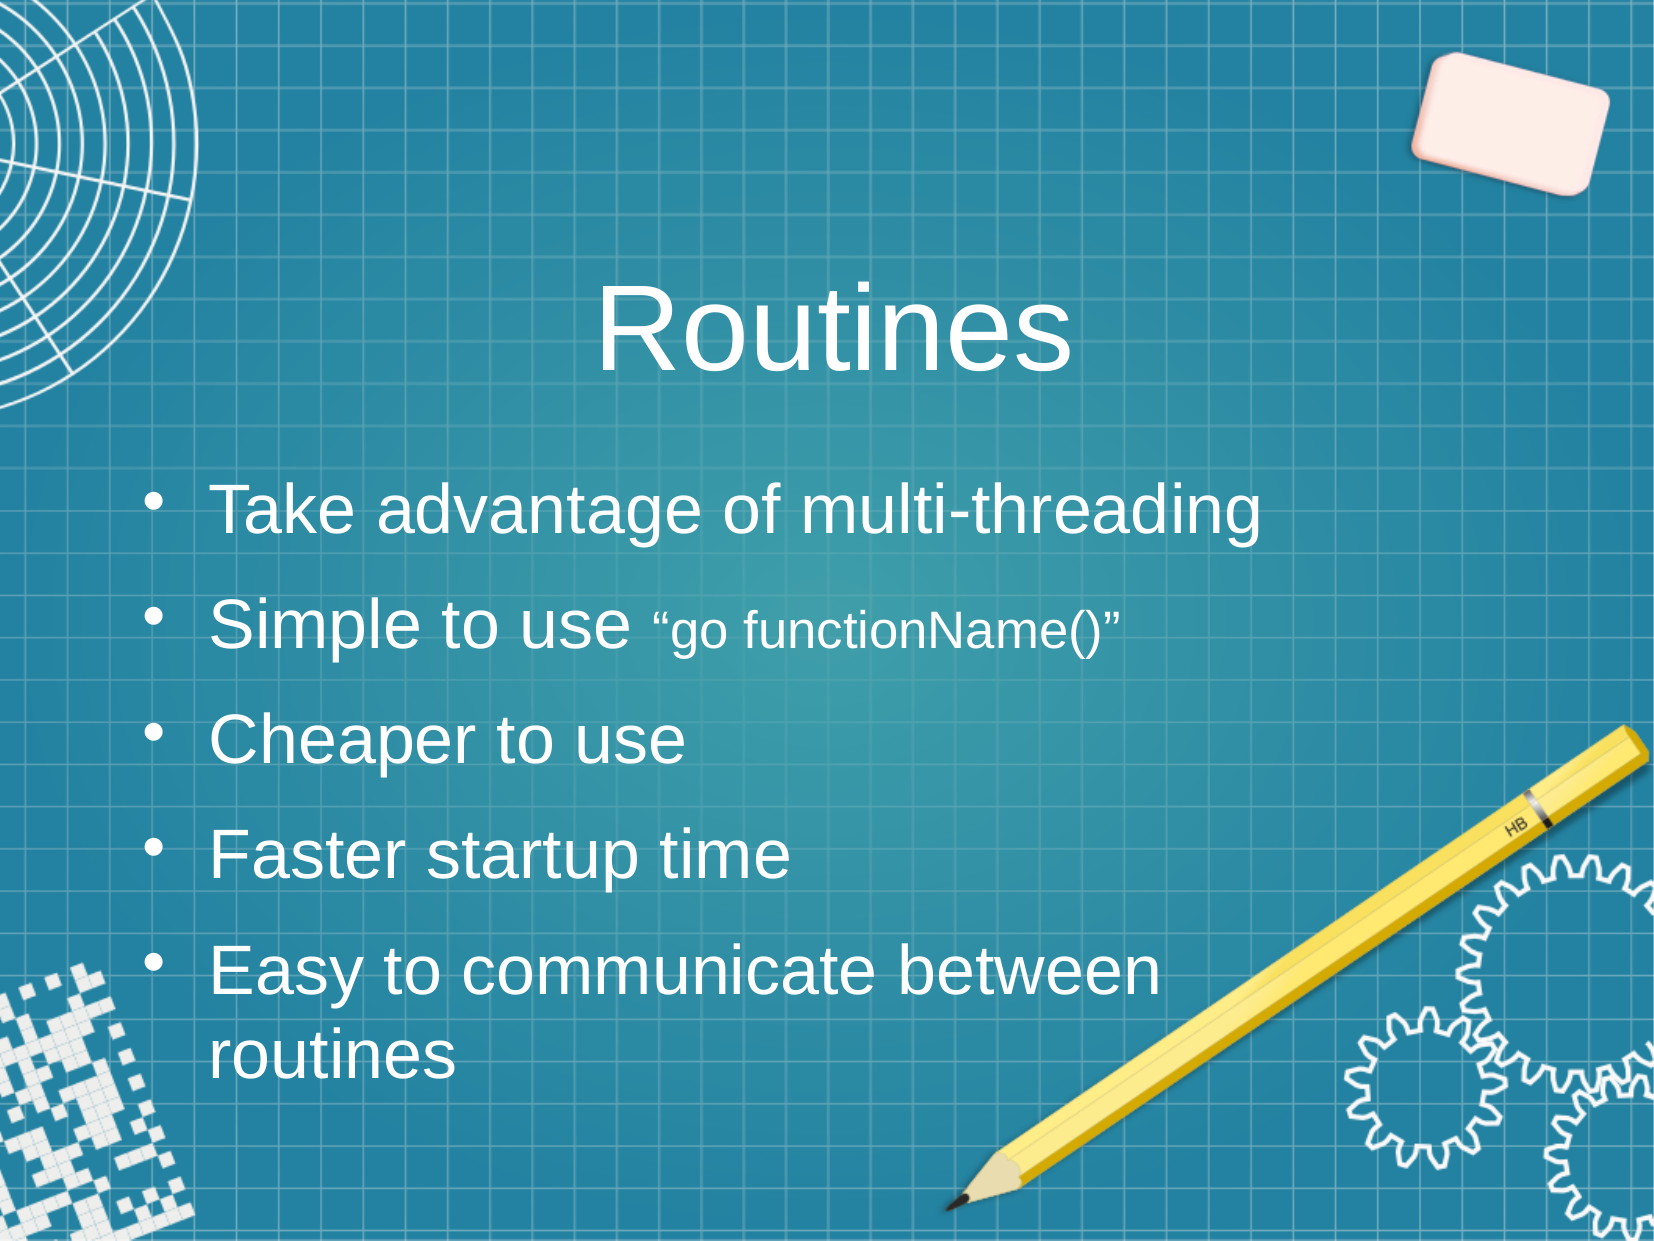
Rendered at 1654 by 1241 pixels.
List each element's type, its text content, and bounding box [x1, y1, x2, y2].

text_box Routines [90, 248, 1579, 395]
picture [0, 0, 1654, 1241]
text_box Take advantage of multi-threading Simple to use “go functionName()” Cheaper to use Faster startup time Easy to communicate between routines [119, 463, 1350, 1095]
